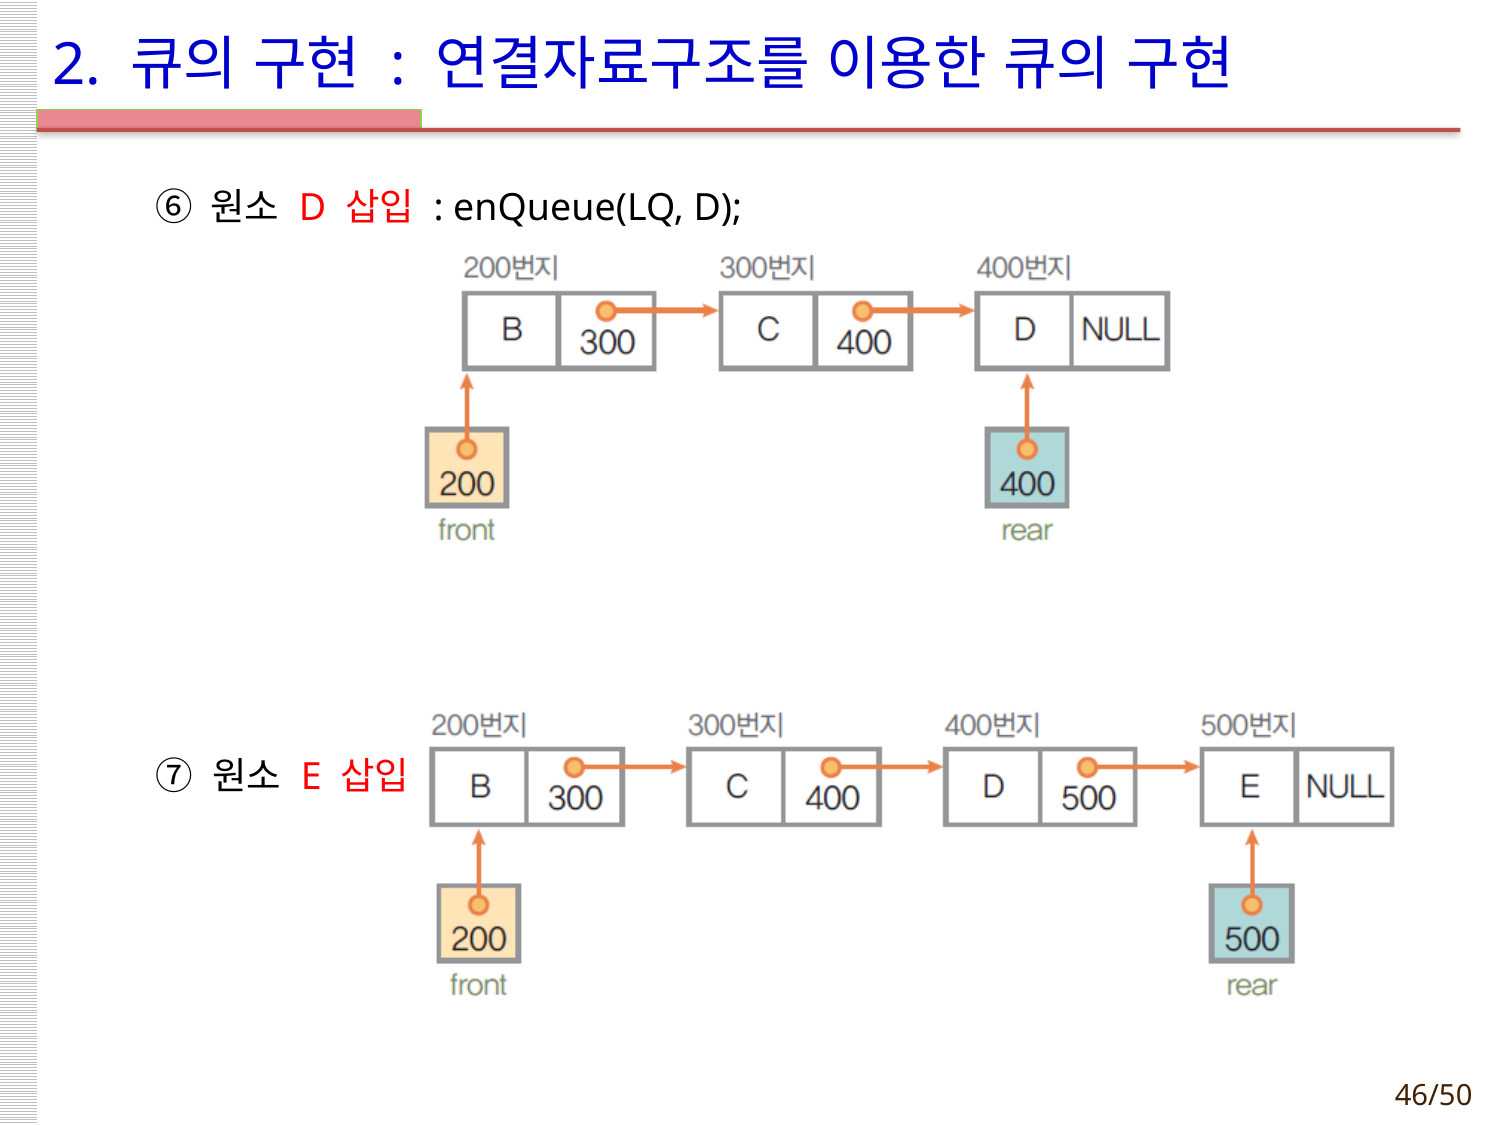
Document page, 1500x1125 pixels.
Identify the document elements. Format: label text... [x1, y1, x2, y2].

title 2. 큐의 구현 : 연결자료구조를 이용한 큐의 구현 [37, 13, 1459, 109]
picture [422, 703, 1399, 1002]
picture [422, 245, 1175, 549]
list ⑥ 원소 D 삽입 : enQueue(LQ, D); ⑦ 원소 E 삽입 : enQueue(LQ, E); [37, 152, 1463, 1091]
